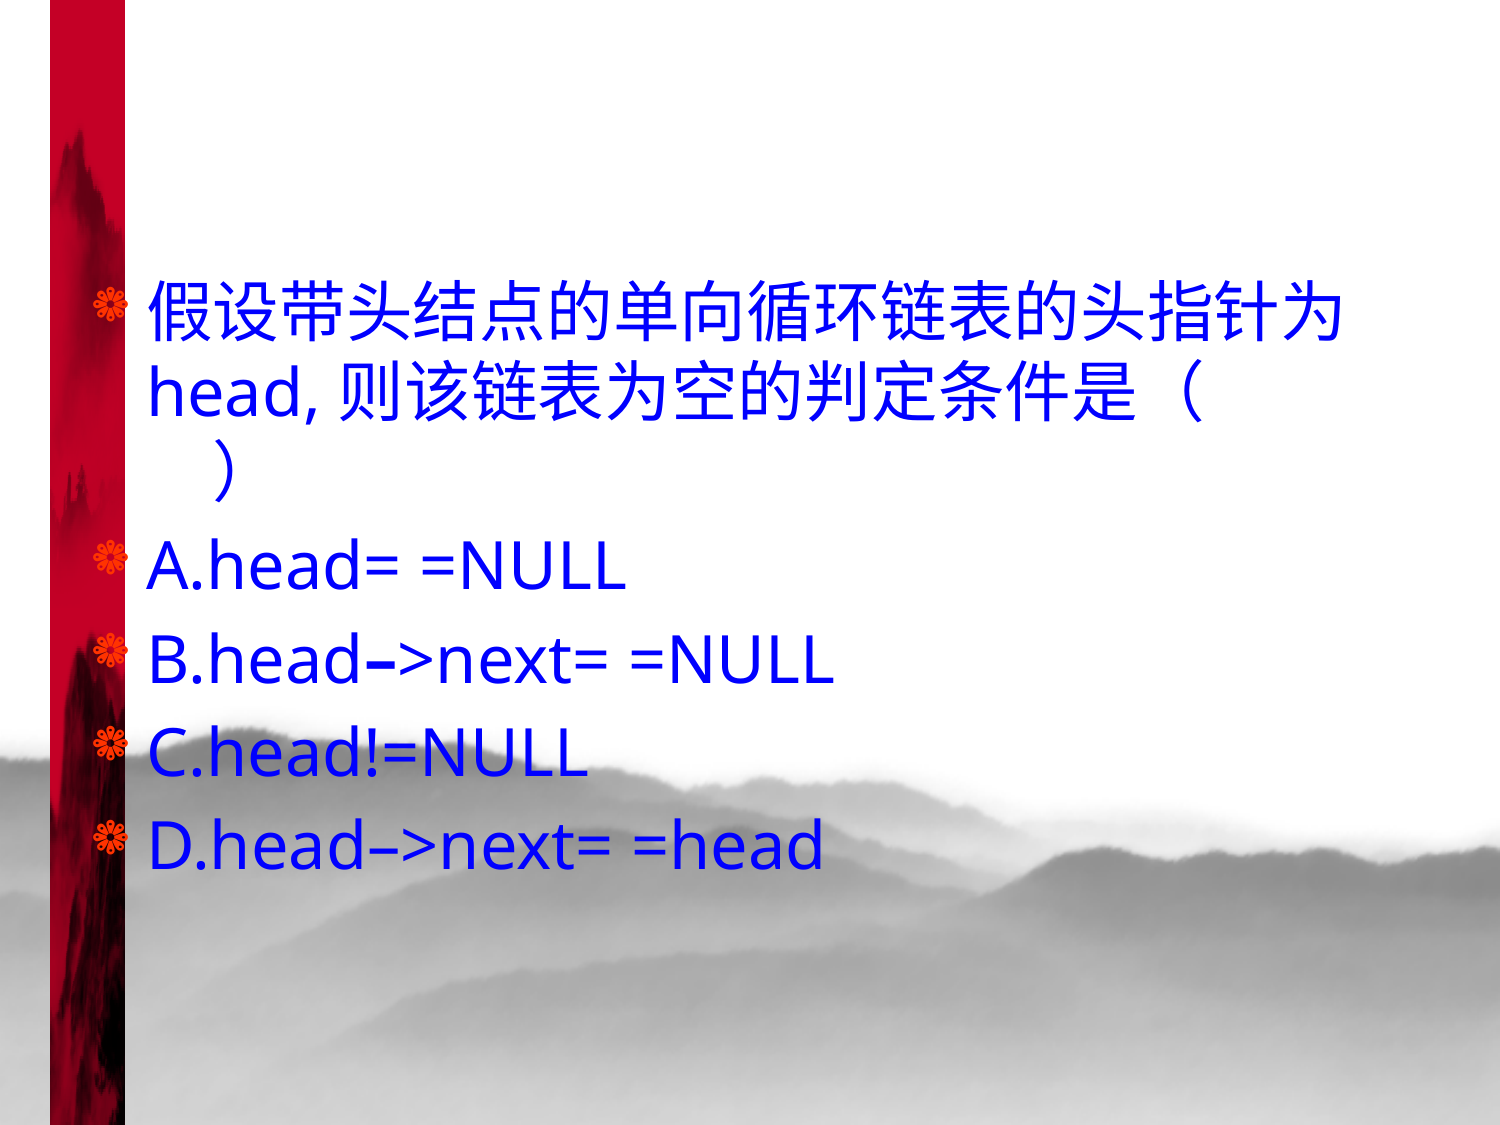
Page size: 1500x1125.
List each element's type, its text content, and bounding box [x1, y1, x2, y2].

list 假设带头结点的单向循环链表的头指针为head,则该链表为空的判定条件是（ ） A.head= =NULL B.head–>next= =NULL C.head!=NULL D.head–>next= =head [75, 262, 1425, 1005]
picture [0, 0, 1500, 1125]
